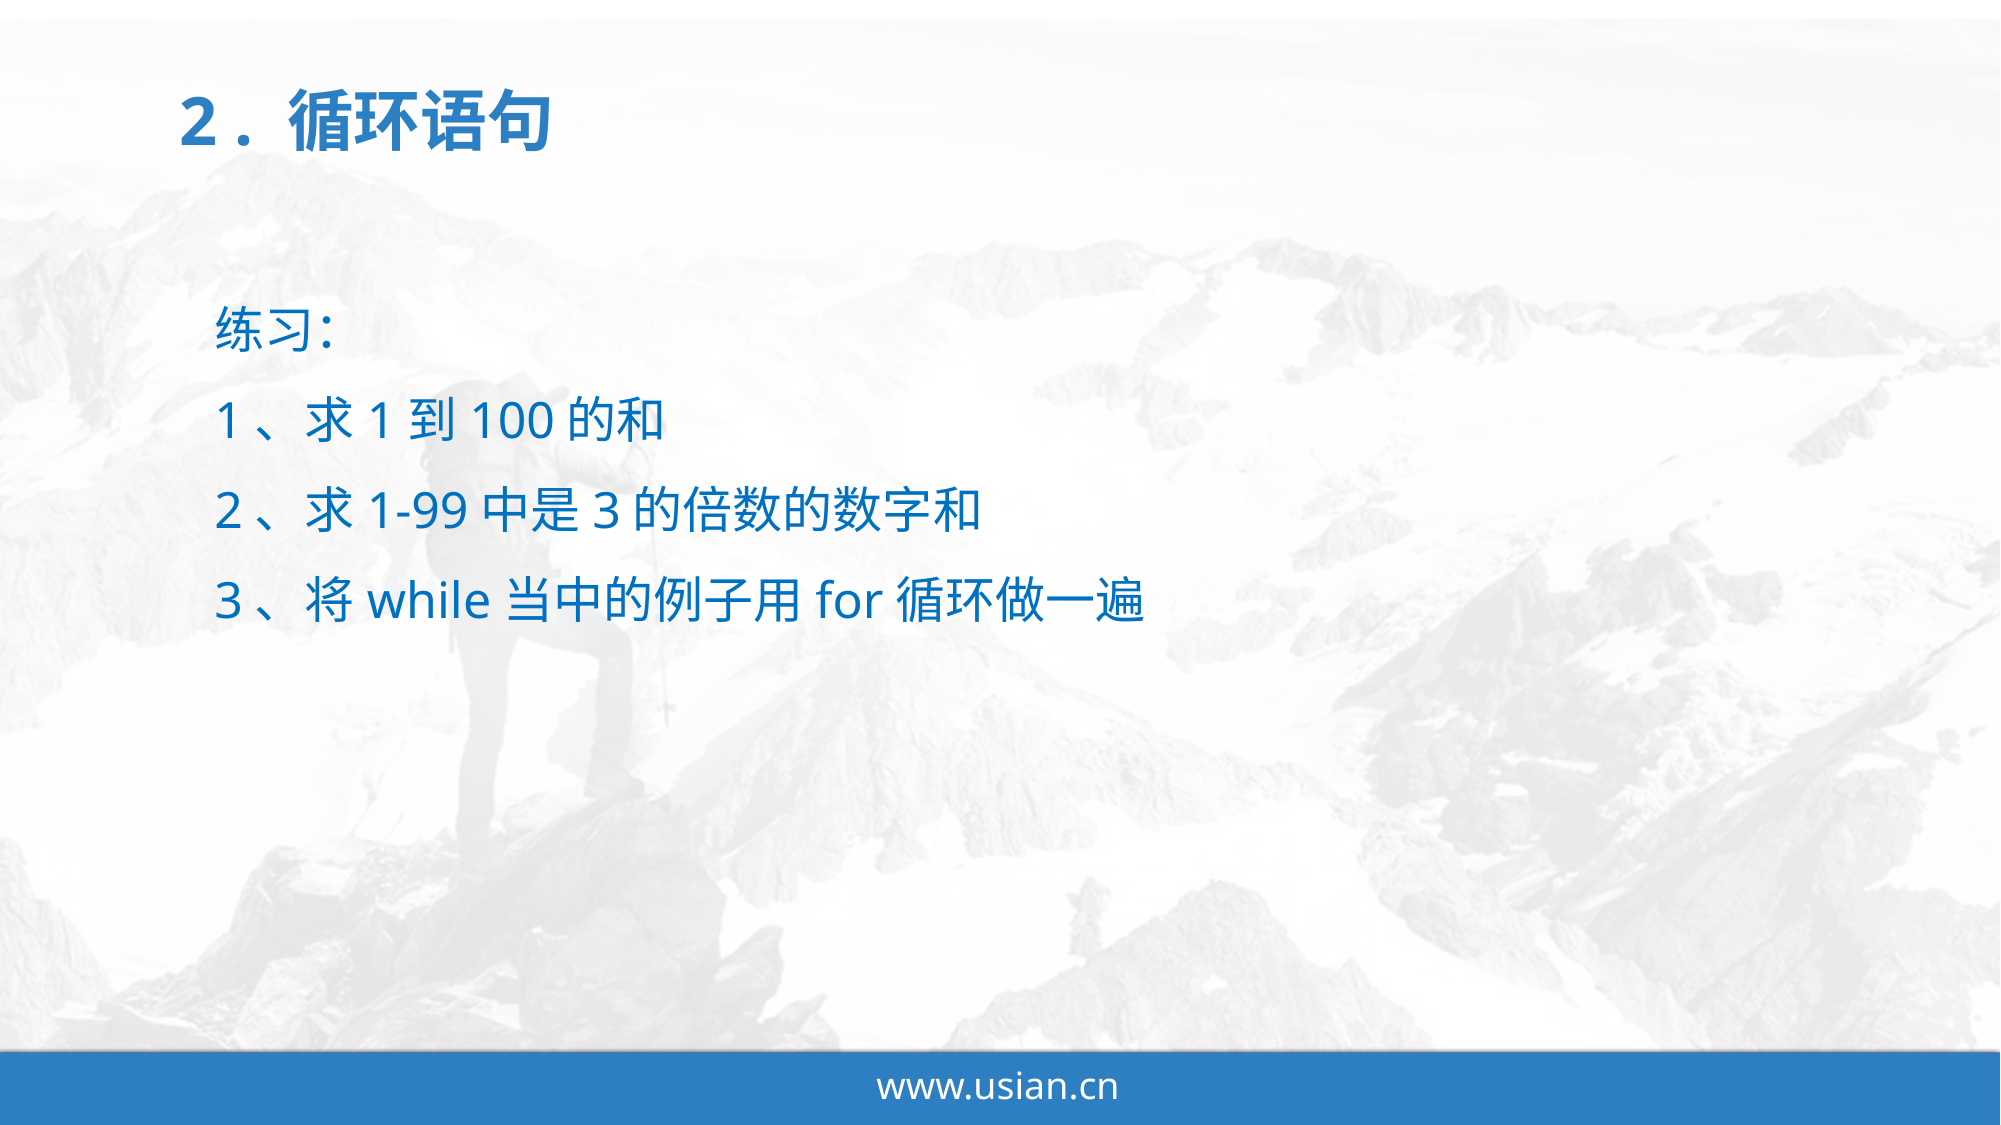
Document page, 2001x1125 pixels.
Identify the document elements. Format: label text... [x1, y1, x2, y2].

text_box 练习： 1、求1到100的和 2、求1-99中是3的倍数的数字和 3、将while当中的例子用for循环做一遍 [199, 261, 1481, 637]
picture [0, 0, 2001, 1125]
text_box [199, 197, 1789, 1047]
title 2 . 循环语句 [138, 59, 1202, 168]
